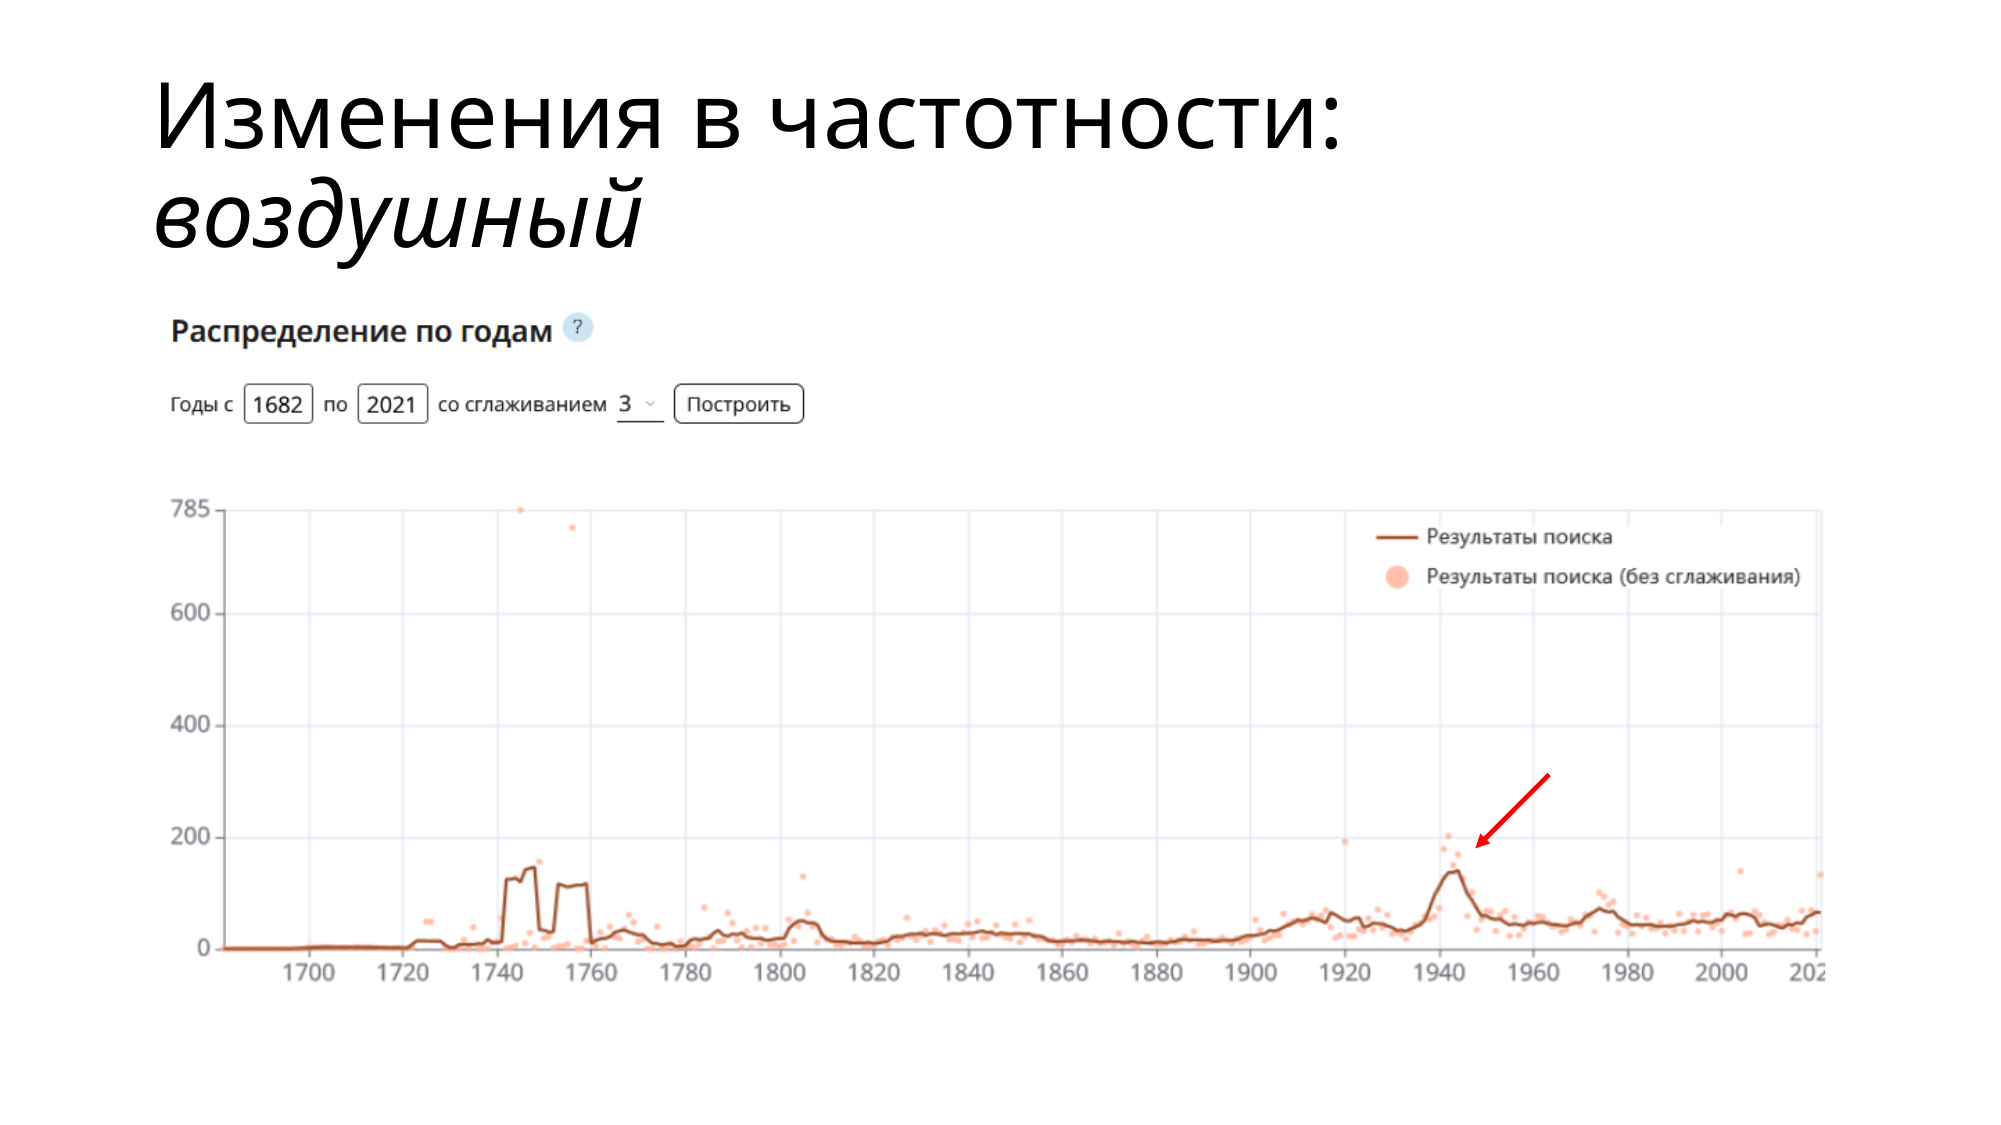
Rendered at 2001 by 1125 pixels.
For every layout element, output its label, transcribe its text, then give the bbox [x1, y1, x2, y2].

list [147, 299, 1853, 1014]
title Изменения в частотности: воздушный [137, 59, 1863, 278]
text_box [1475, 774, 1550, 849]
